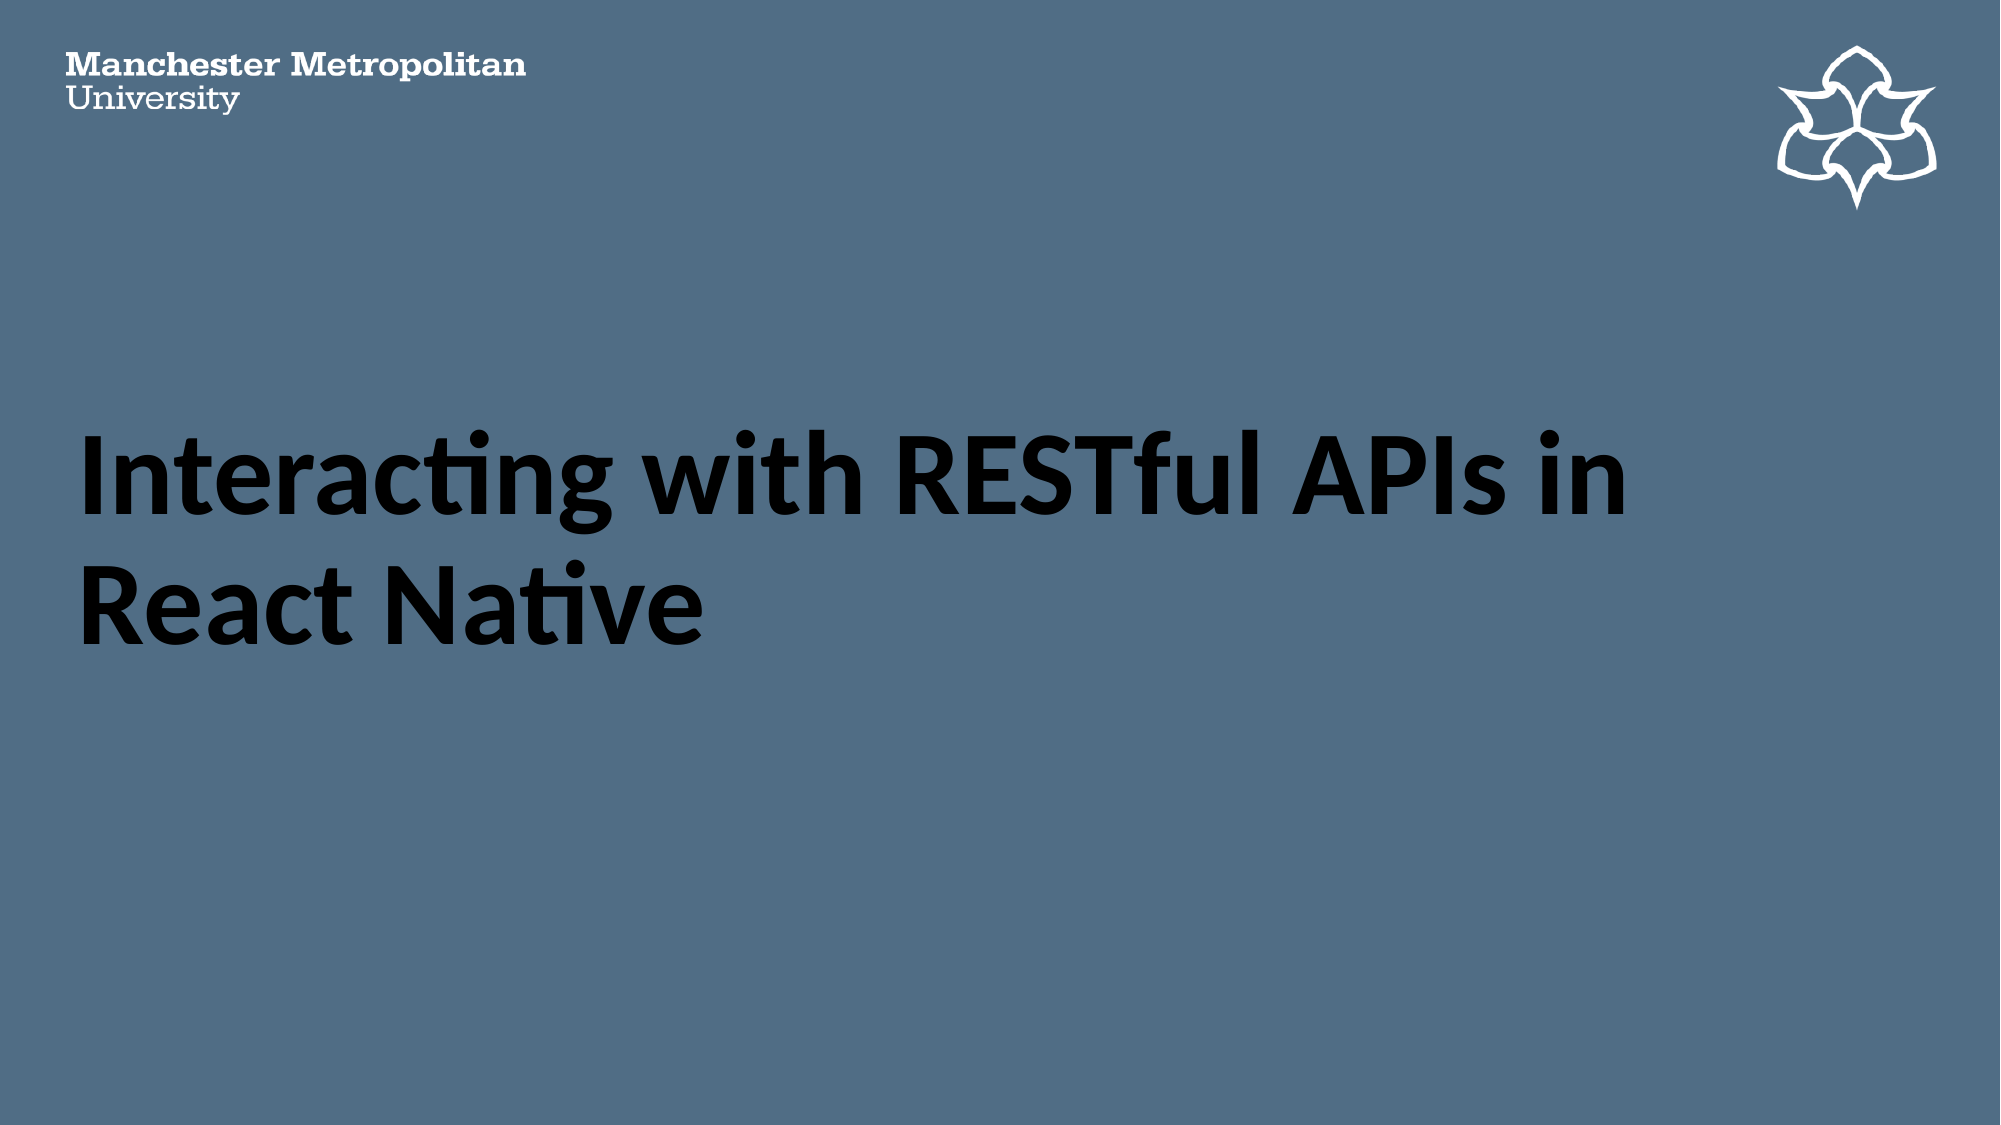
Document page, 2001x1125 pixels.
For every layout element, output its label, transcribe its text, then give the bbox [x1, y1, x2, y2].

picture [55, 42, 536, 124]
picture [1765, 34, 1948, 221]
subtitle Interacting with RESTful APIs in React Native [62, 403, 1938, 497]
